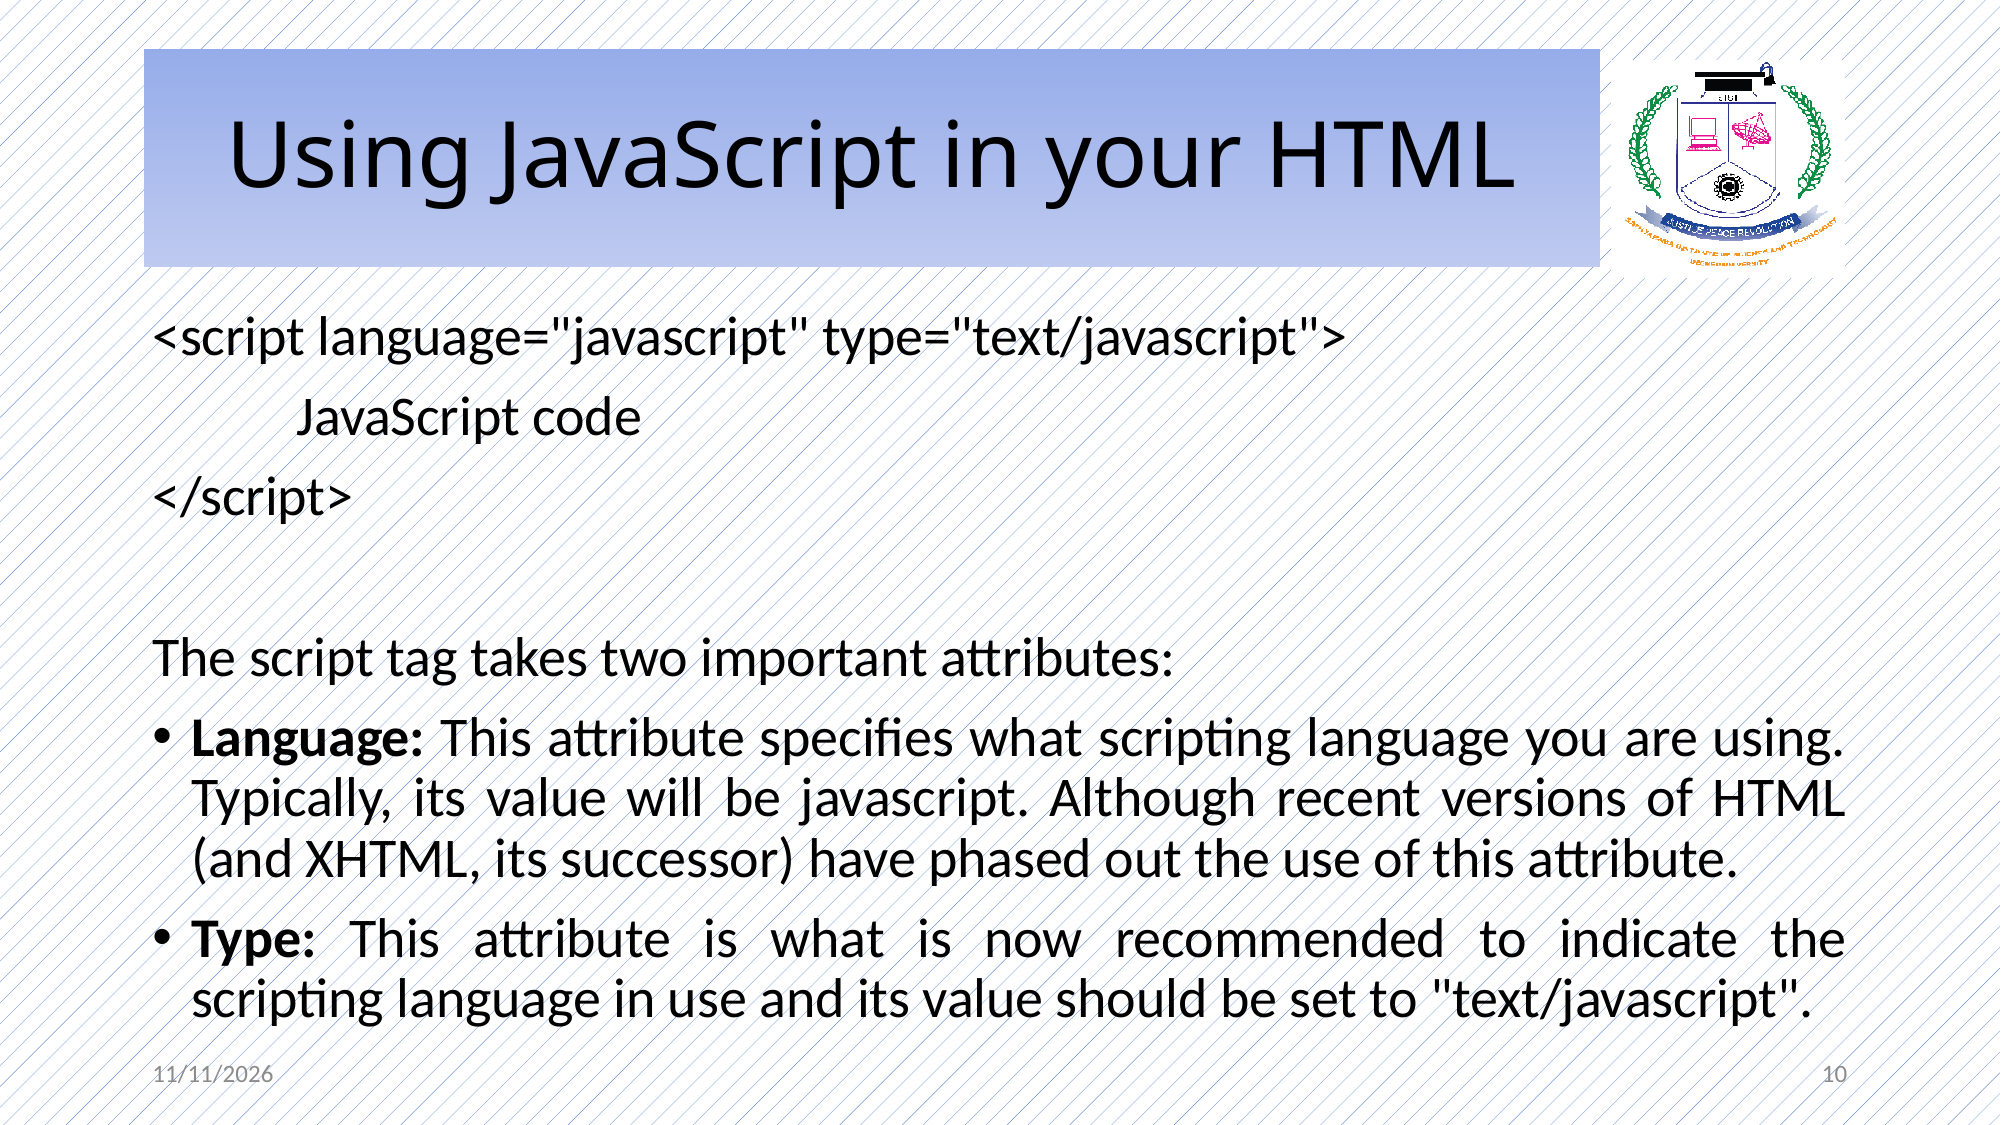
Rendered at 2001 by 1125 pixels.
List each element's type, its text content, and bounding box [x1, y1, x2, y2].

slide_number 10 [1412, 1076, 1863, 1103]
list <script language="javascript" type="text/javascript"> JavaScript code </script> The script tag takes two important attributes: Language: This attribute specifies what scripting language you are using. Typically, its value will be javascript. Although recent versions of HTML (and XHTML, its successor) have phased out the use of this attribute. Type: This attribute is what is now recommended to indicate the scripting language in use and its value should be set to "text/javascript". [137, 299, 1863, 1076]
text_box Using JavaScript in your HTML [144, 49, 1600, 267]
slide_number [137, 1076, 588, 1103]
picture [1611, 60, 1845, 278]
